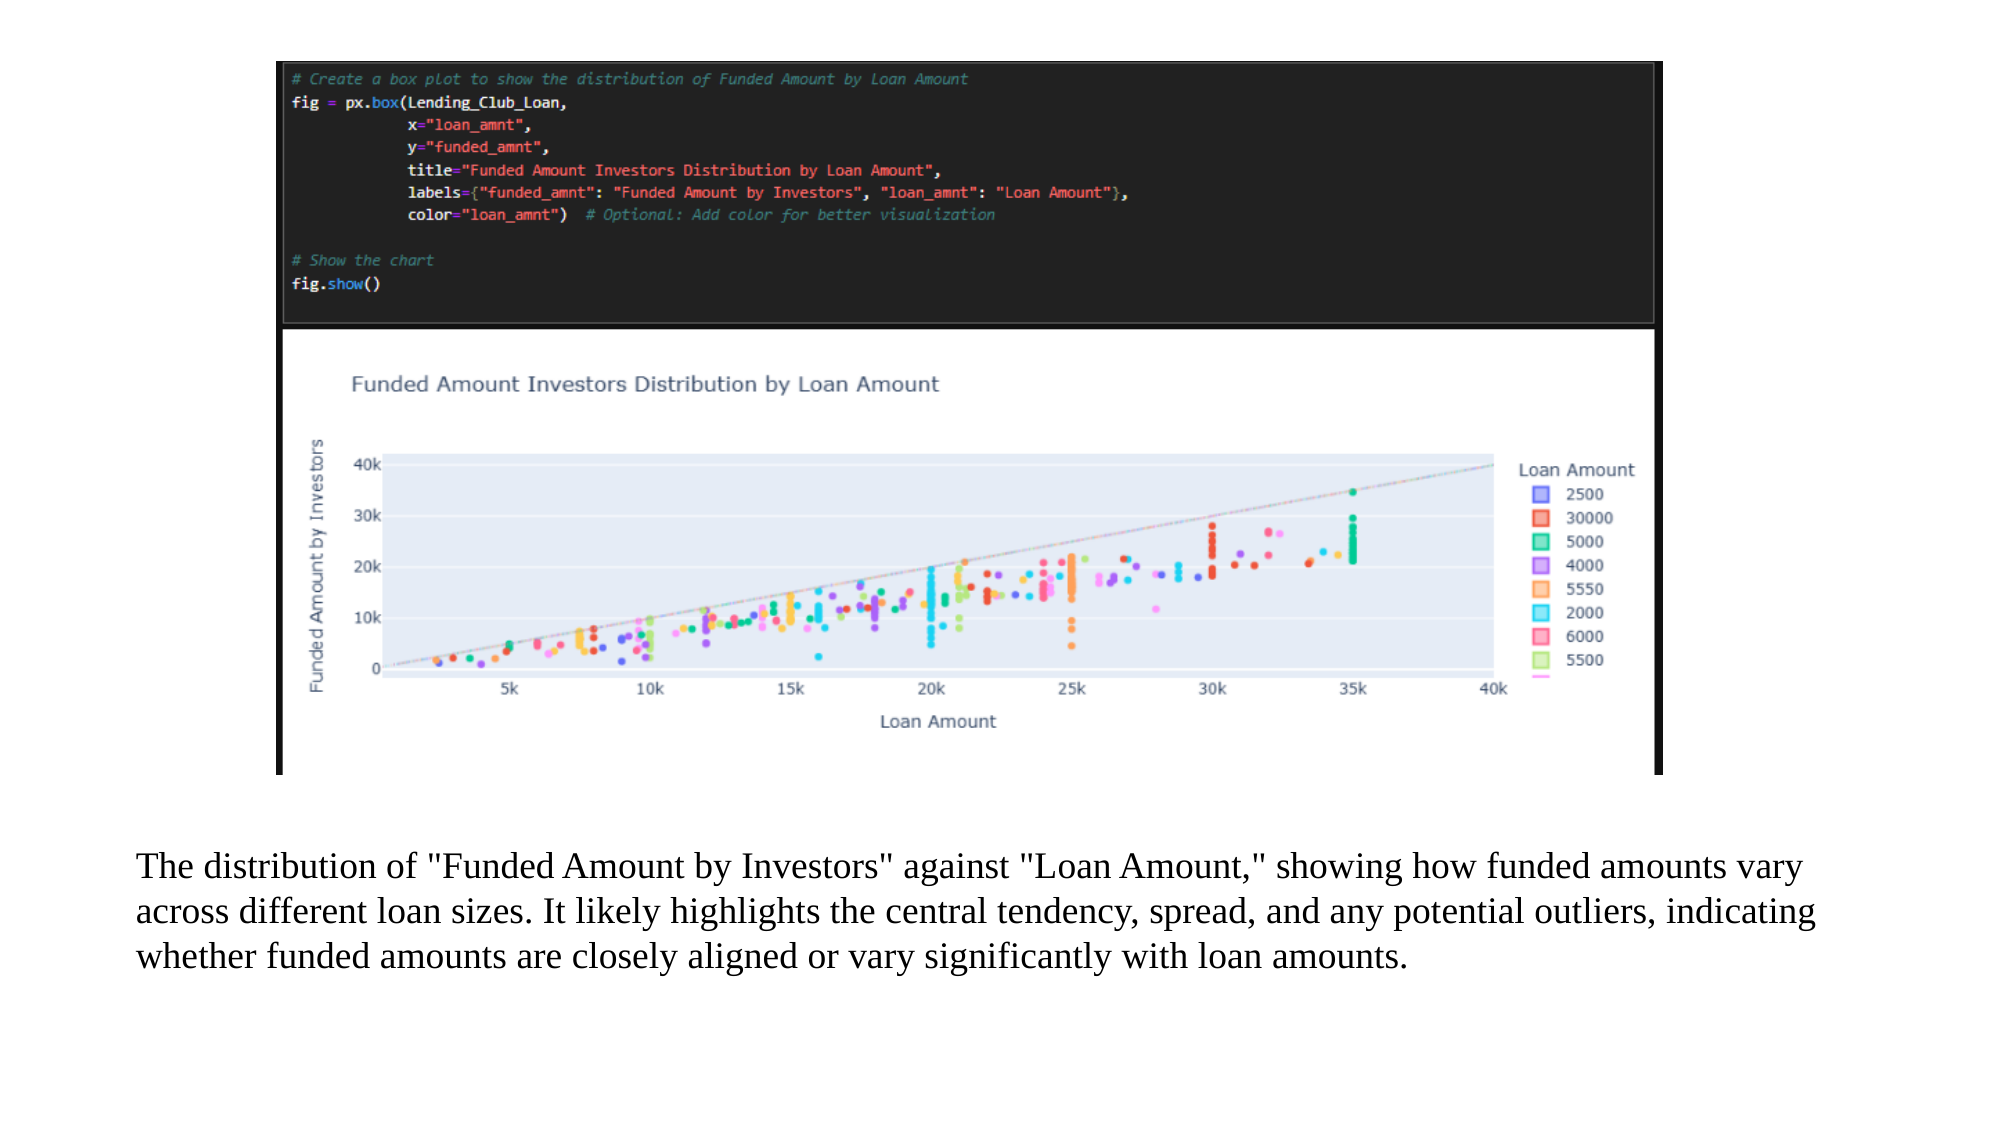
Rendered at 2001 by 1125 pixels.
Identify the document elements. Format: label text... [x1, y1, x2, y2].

text_box The distribution of "Funded Amount by Investors" against "Loan Amount," showing how funded amounts vary across different loan sizes. It likely highlights the central tendency, spread, and any potential outliers, indicating whether funded amounts are closely aligned or vary significantly with loan amounts. [121, 834, 1879, 1029]
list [276, 61, 1663, 776]
